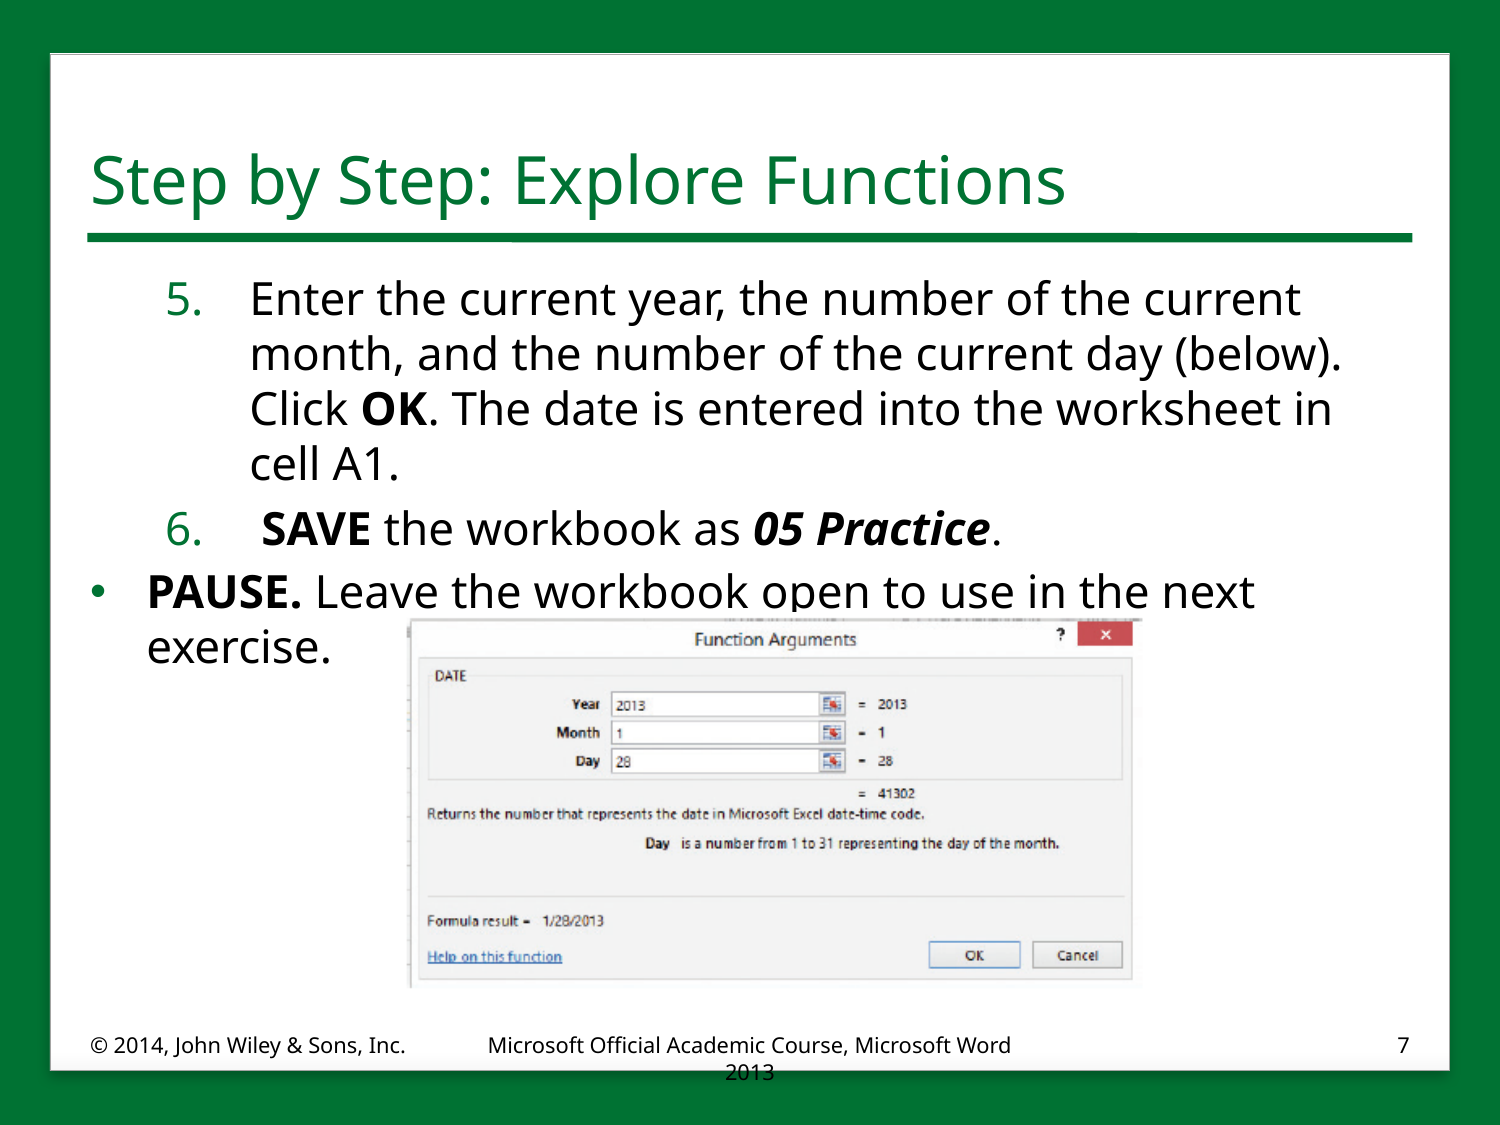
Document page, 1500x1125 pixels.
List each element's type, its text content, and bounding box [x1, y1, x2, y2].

slide_number © 2014, John Wiley & Sons, Inc. [74, 1024, 426, 1103]
title Step by Step: Explore Functions [74, 74, 1426, 226]
footer Microsoft Official Academic Course, Microsoft Word 2013 [449, 1024, 1051, 1103]
slide_number 7 [1074, 1024, 1426, 1103]
picture [399, 612, 1147, 990]
list Enter the current year, the number of the current month, and the number of the current day (below). Click OK. The date is entered into the worksheet in cell A1. SAVE the workbook as 05 Practice. PAUSE. Leave the workbook open to use in the next exercise. [75, 262, 1425, 1063]
